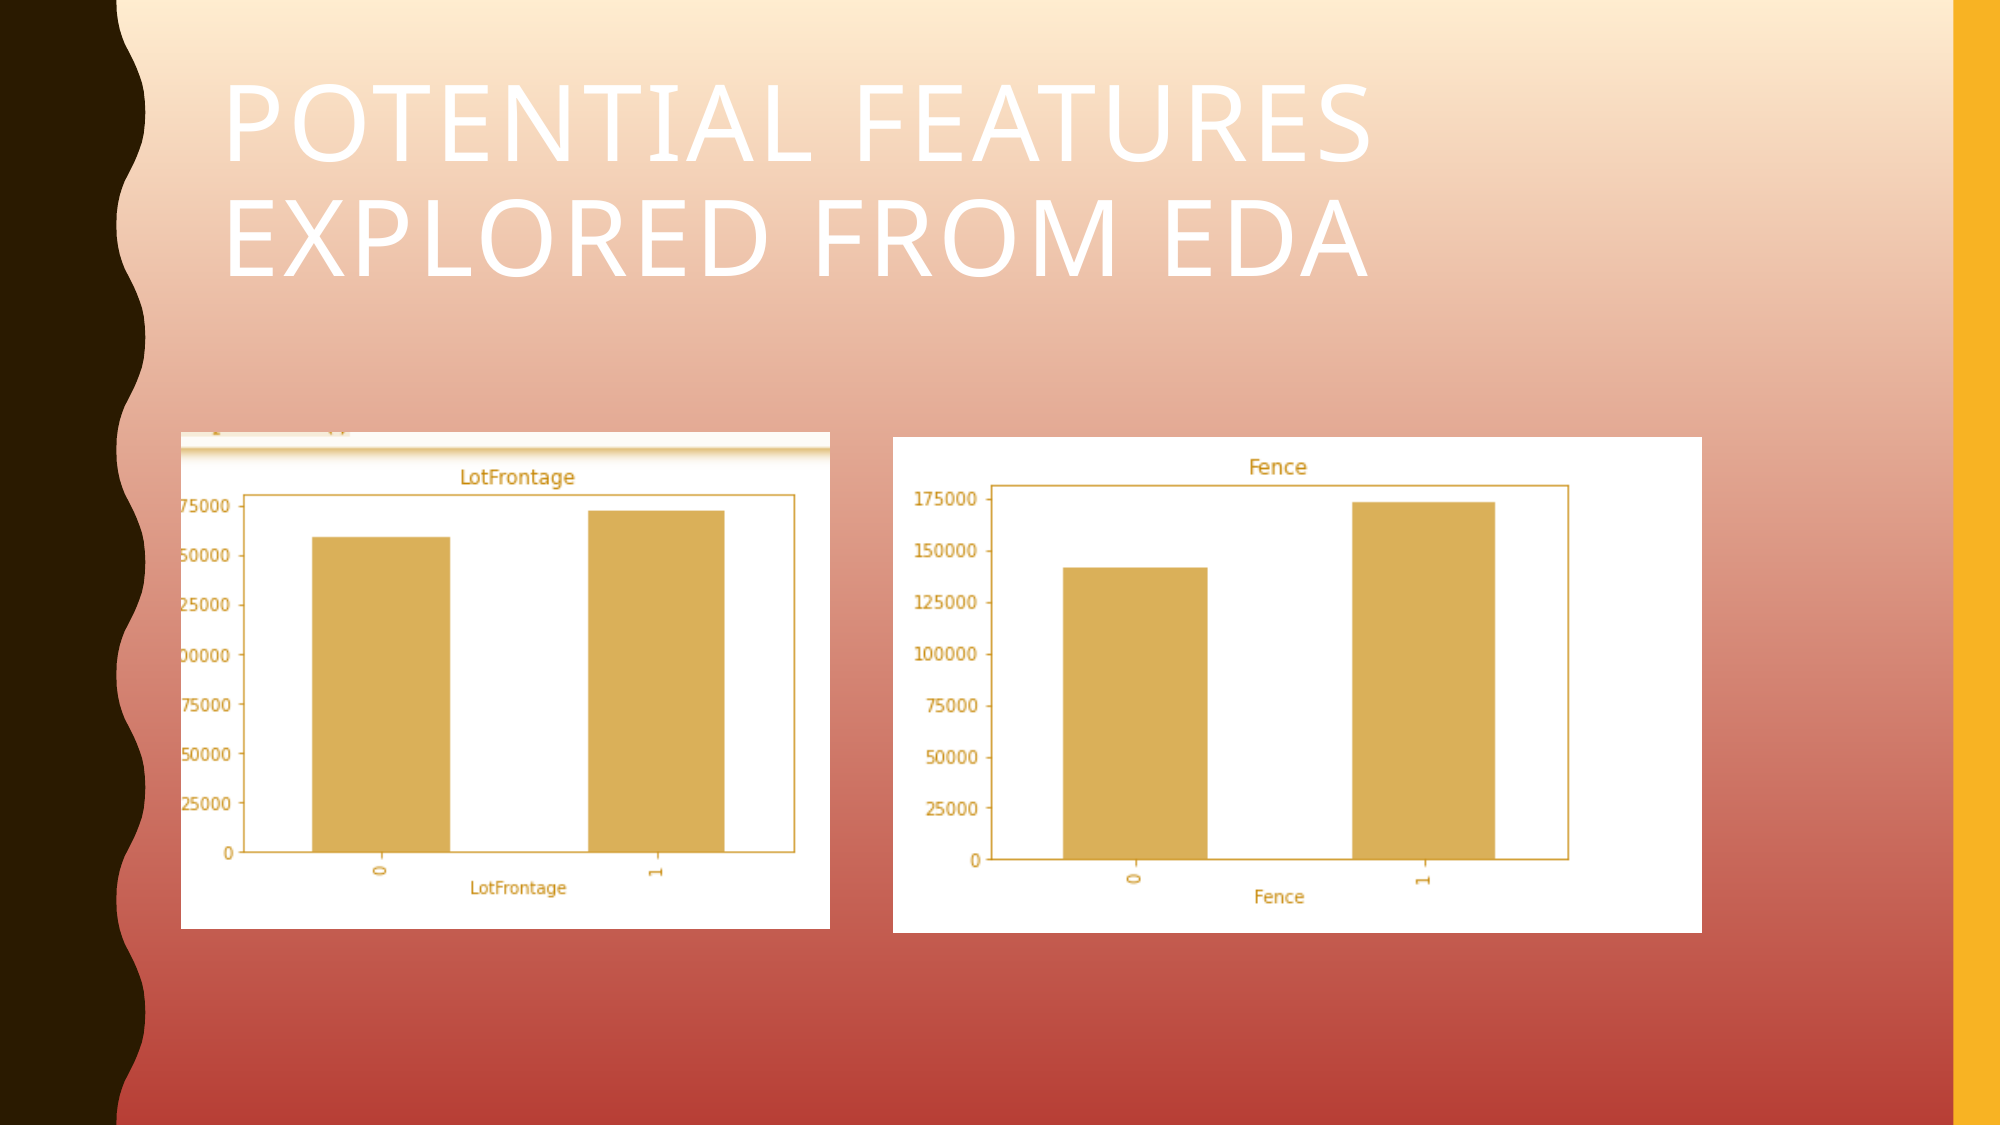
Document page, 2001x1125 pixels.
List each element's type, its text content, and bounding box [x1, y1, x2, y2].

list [181, 432, 830, 929]
picture [892, 437, 1702, 933]
title Potential features explored from EDA [205, 62, 1875, 308]
